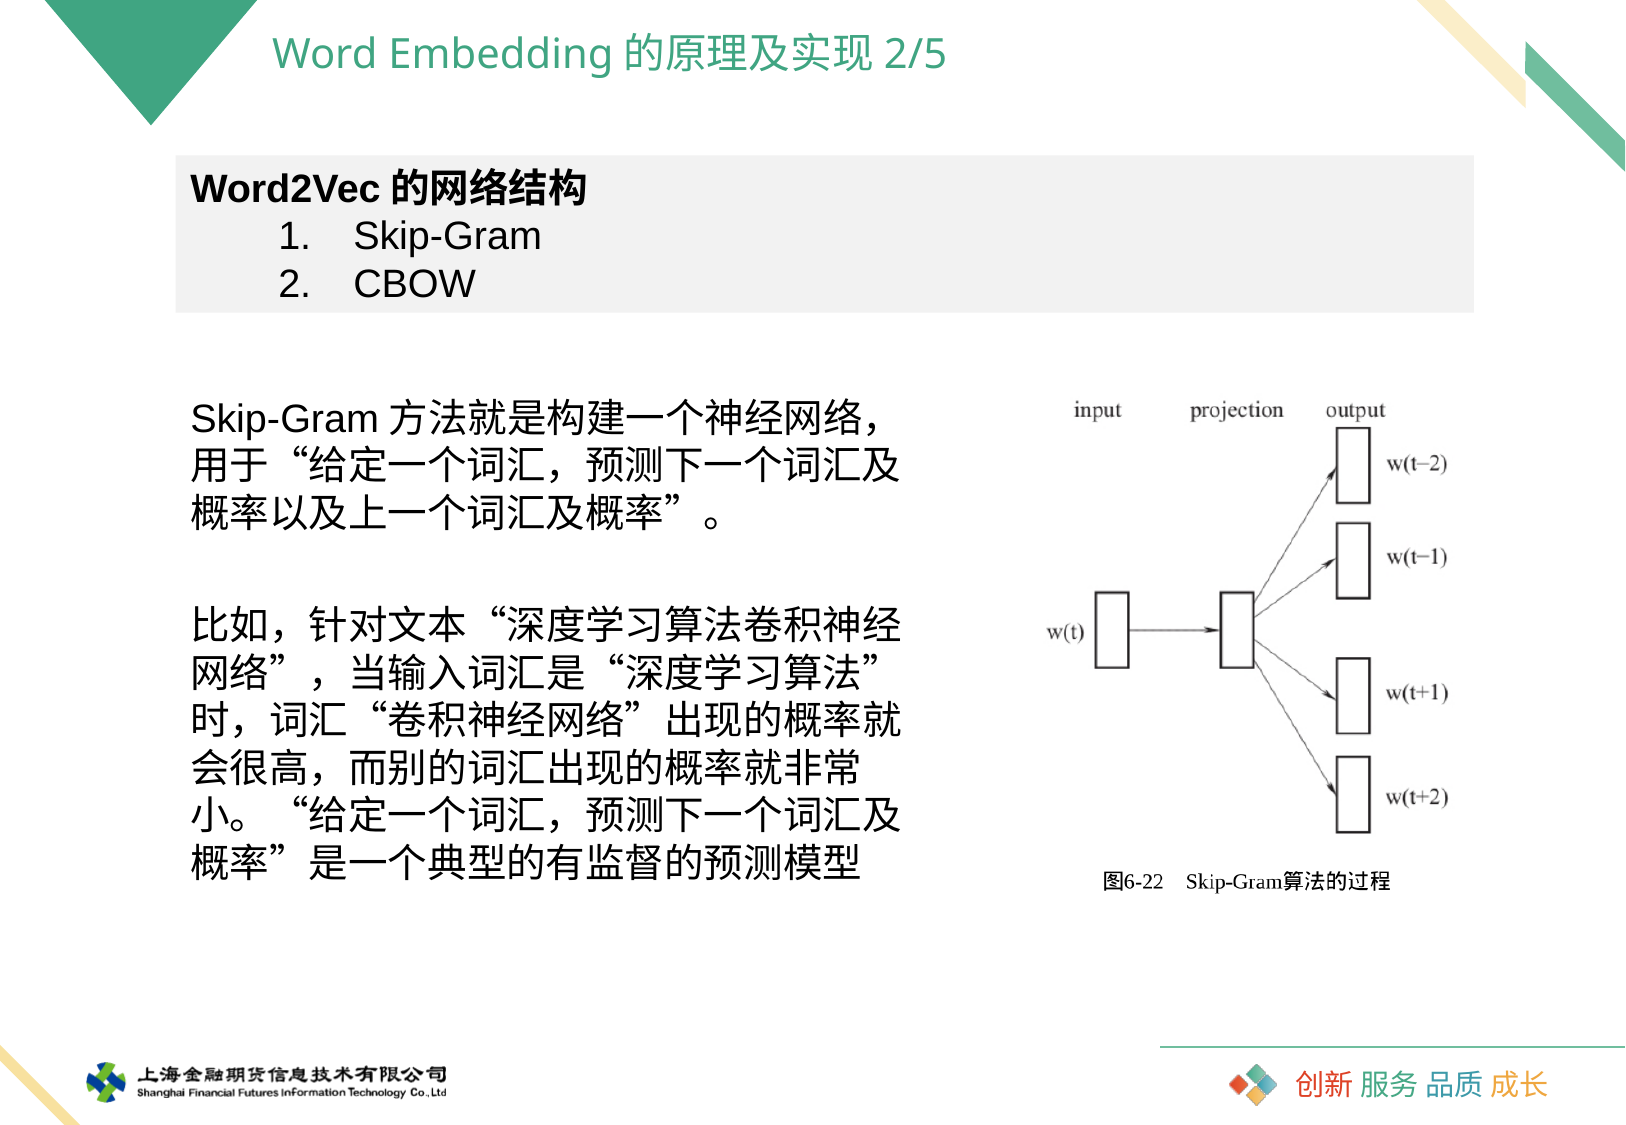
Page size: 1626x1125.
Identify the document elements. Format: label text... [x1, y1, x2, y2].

picture [1229, 1064, 1280, 1106]
text_box Word Embedding的原理及实现2/5 [257, 19, 1403, 84]
picture [1036, 385, 1475, 901]
text_box 比如，针对文本“深度学习算法卷积神经网络”，当输入词汇是“深度学习算法”时，词汇“卷积神经网络”出现的概率就会很高，而别的词汇出现的概率就非常小。“给定一个词汇，预测下一个词汇及概率”是一个典型的有监督的预测模型 [175, 592, 932, 893]
text_box Skip-Gram方法就是构建一个神经网络，用于“给定一个词汇，预测下一个词汇及概率以及上一个词汇及概率”。 [175, 385, 932, 543]
text_box Word2Vec的网络结构 Skip-Gram CBOW [175, 155, 1474, 313]
picture [80, 1054, 454, 1108]
